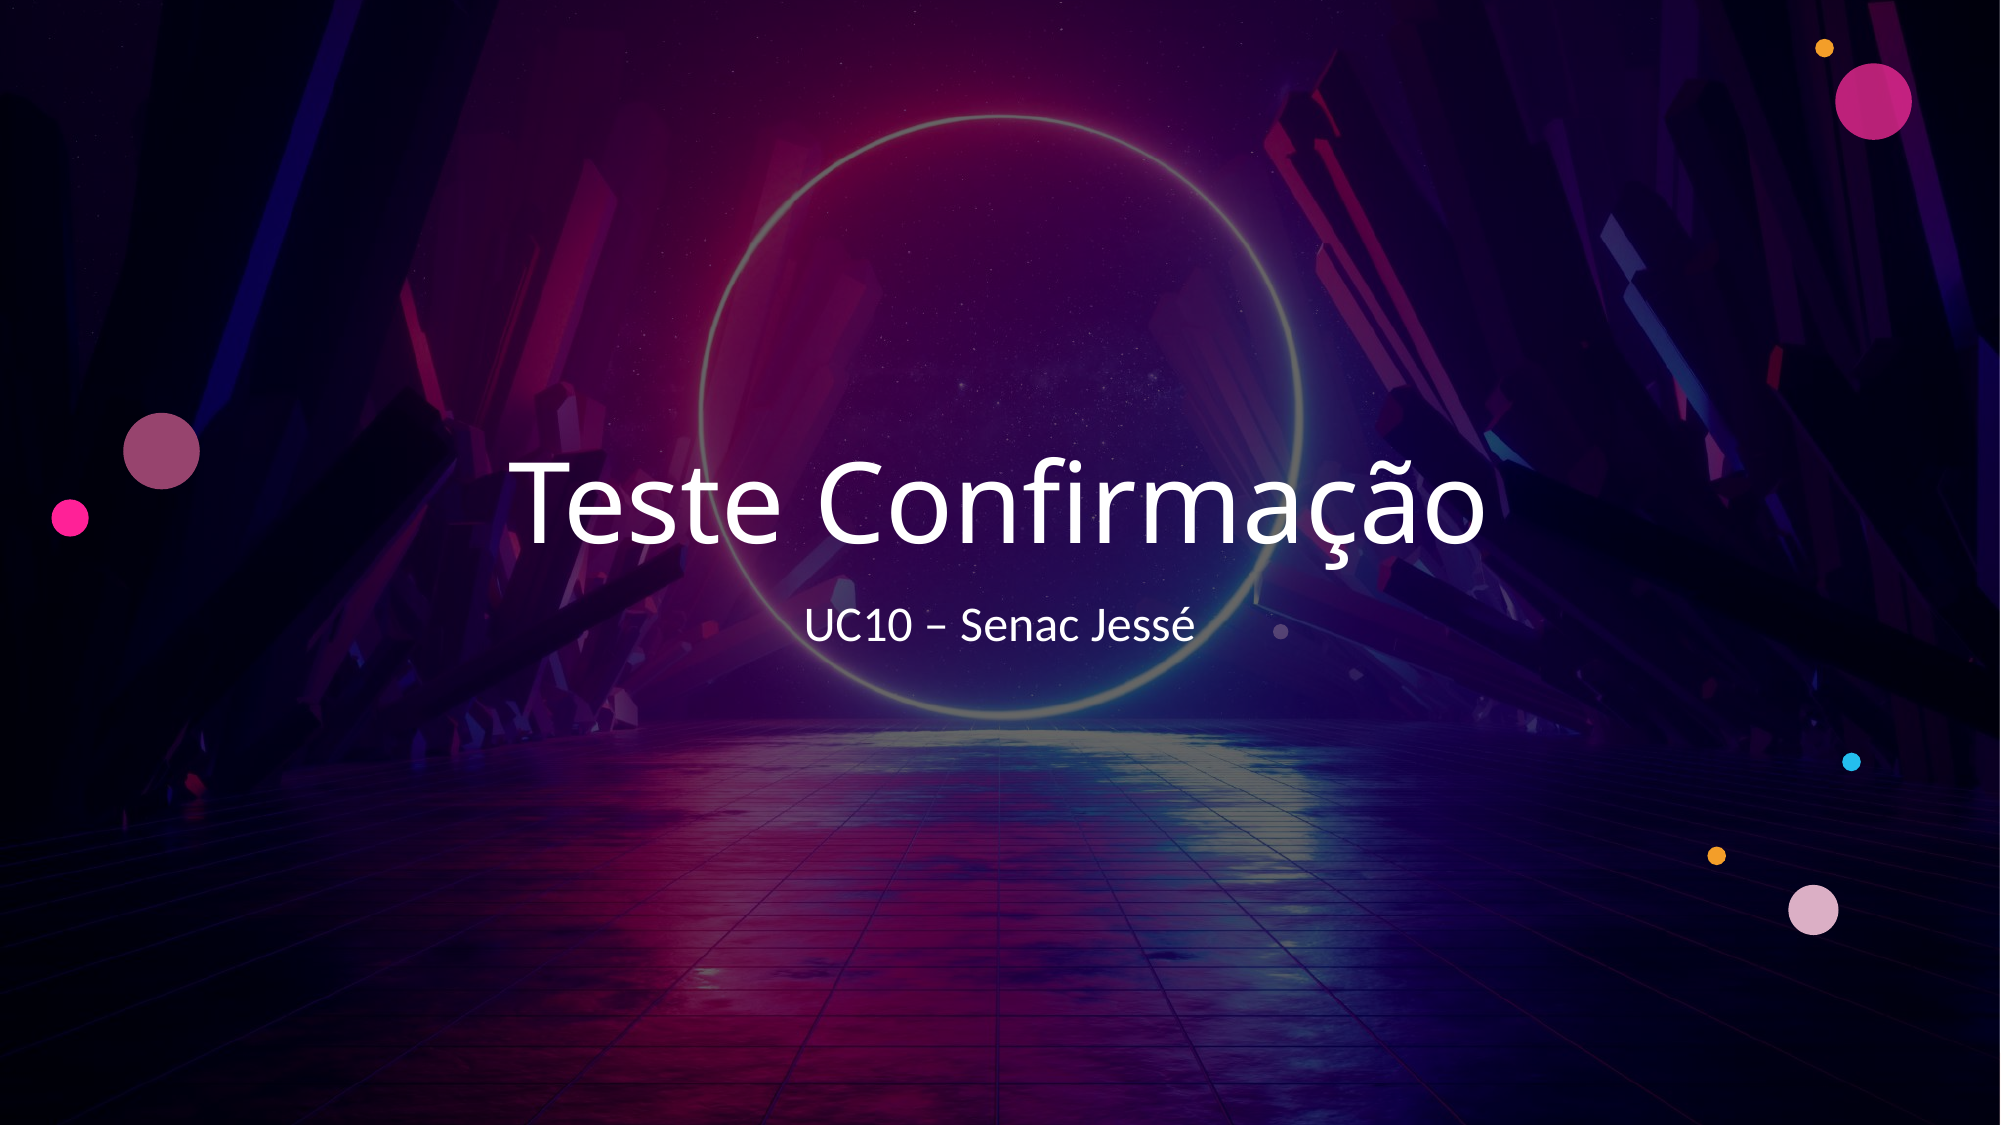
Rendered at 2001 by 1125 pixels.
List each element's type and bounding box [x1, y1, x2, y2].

text_box [51, 38, 1912, 936]
picture [0, 0, 2000, 1125]
